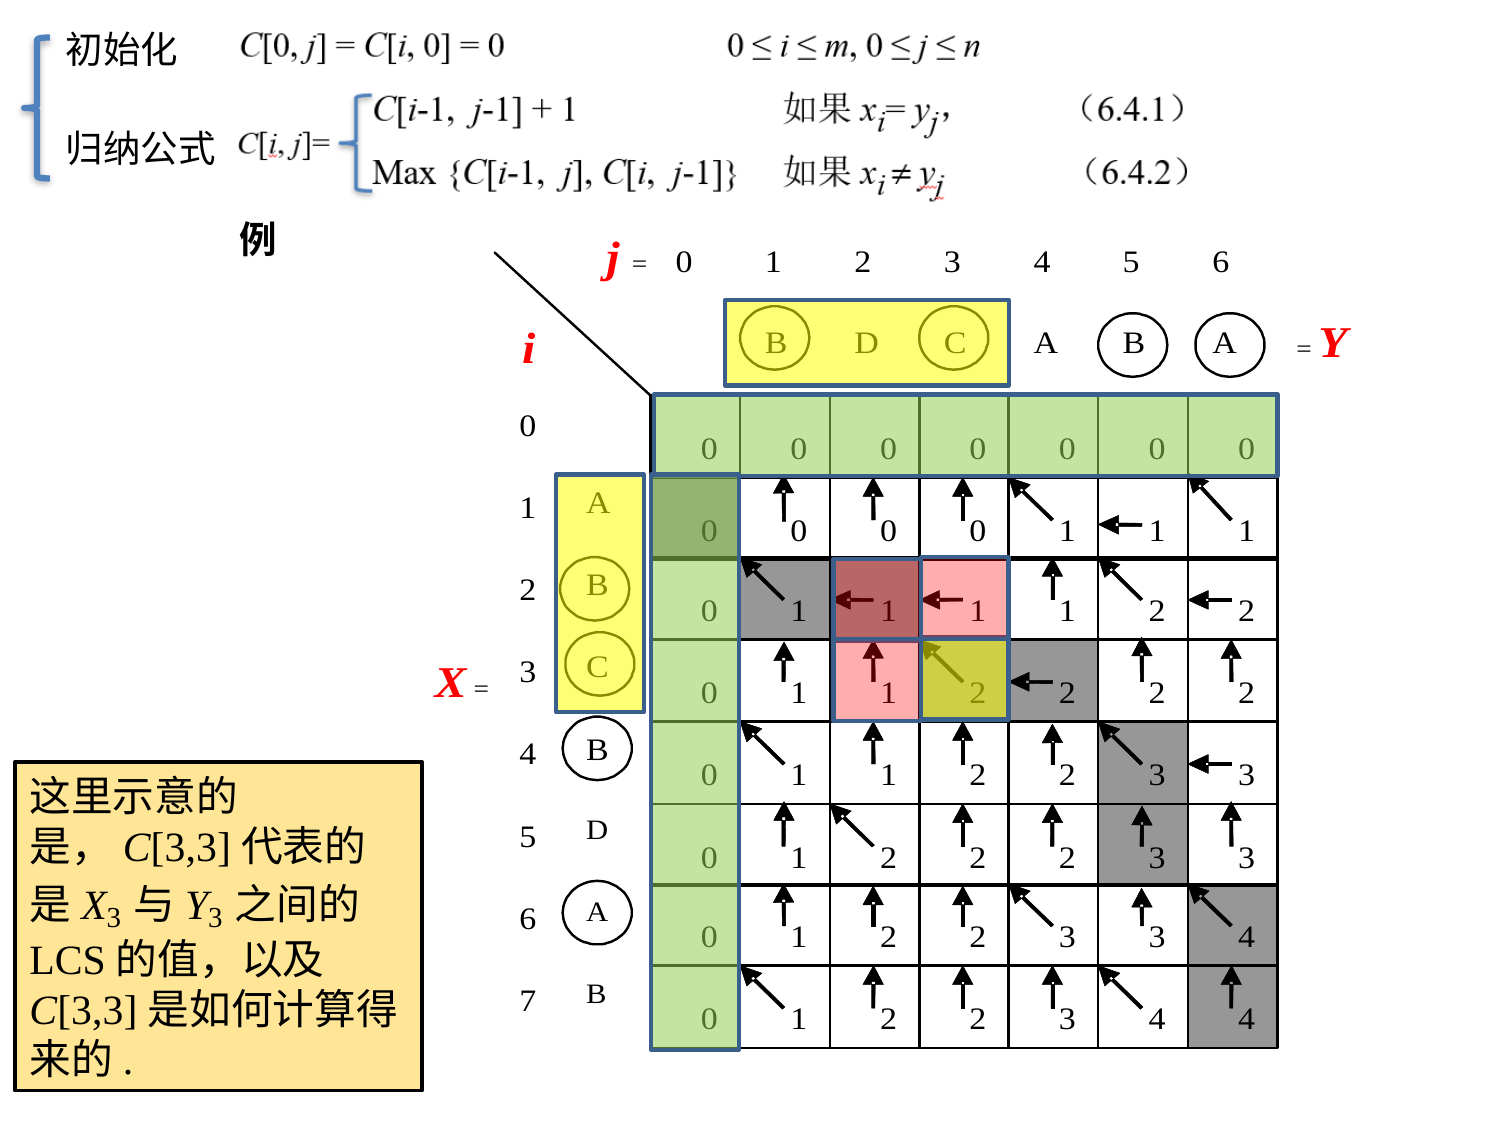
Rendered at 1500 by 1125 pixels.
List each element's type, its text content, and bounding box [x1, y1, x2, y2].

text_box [650, 394, 1278, 1051]
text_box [274, 216, 1500, 1076]
text_box 归纳公式 [53, 117, 218, 178]
picture [223, 6, 1201, 221]
text_box 初始化 [50, 18, 194, 79]
text_box 例 [224, 227, 269, 269]
text_box 这里示意的是，C[3,3]代表的是X3与Y3之间的LCS的值，以及C[3,3]是如何计算得来的. [14, 762, 423, 1091]
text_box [555, 299, 1009, 713]
text_box [20, 34, 51, 182]
